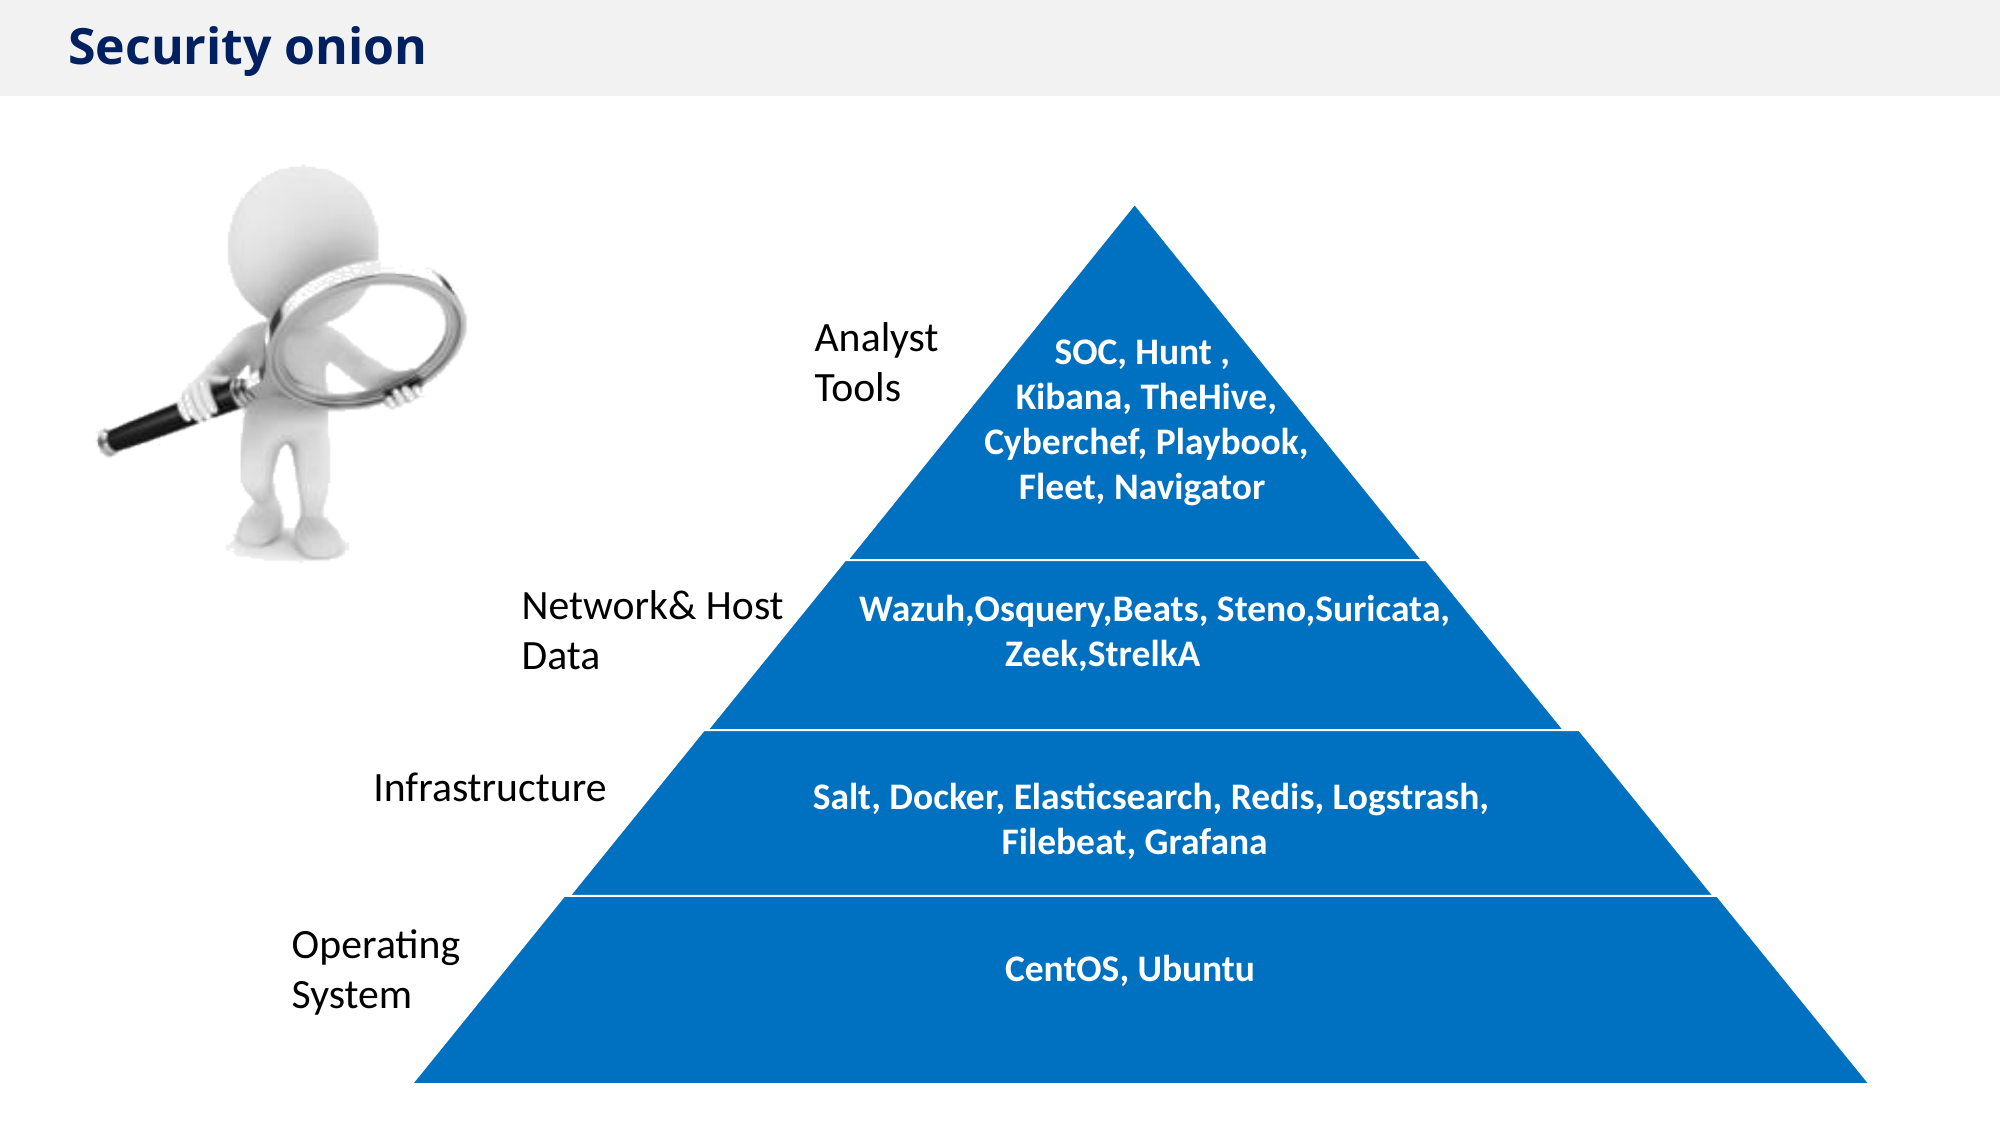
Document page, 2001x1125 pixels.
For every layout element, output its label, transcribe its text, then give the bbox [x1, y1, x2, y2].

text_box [0, 0, 2000, 96]
text_box Operating System [276, 909, 411, 1024]
picture [77, 148, 497, 589]
text_box Infrastructure [358, 752, 411, 818]
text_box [411, 201, 1870, 1102]
